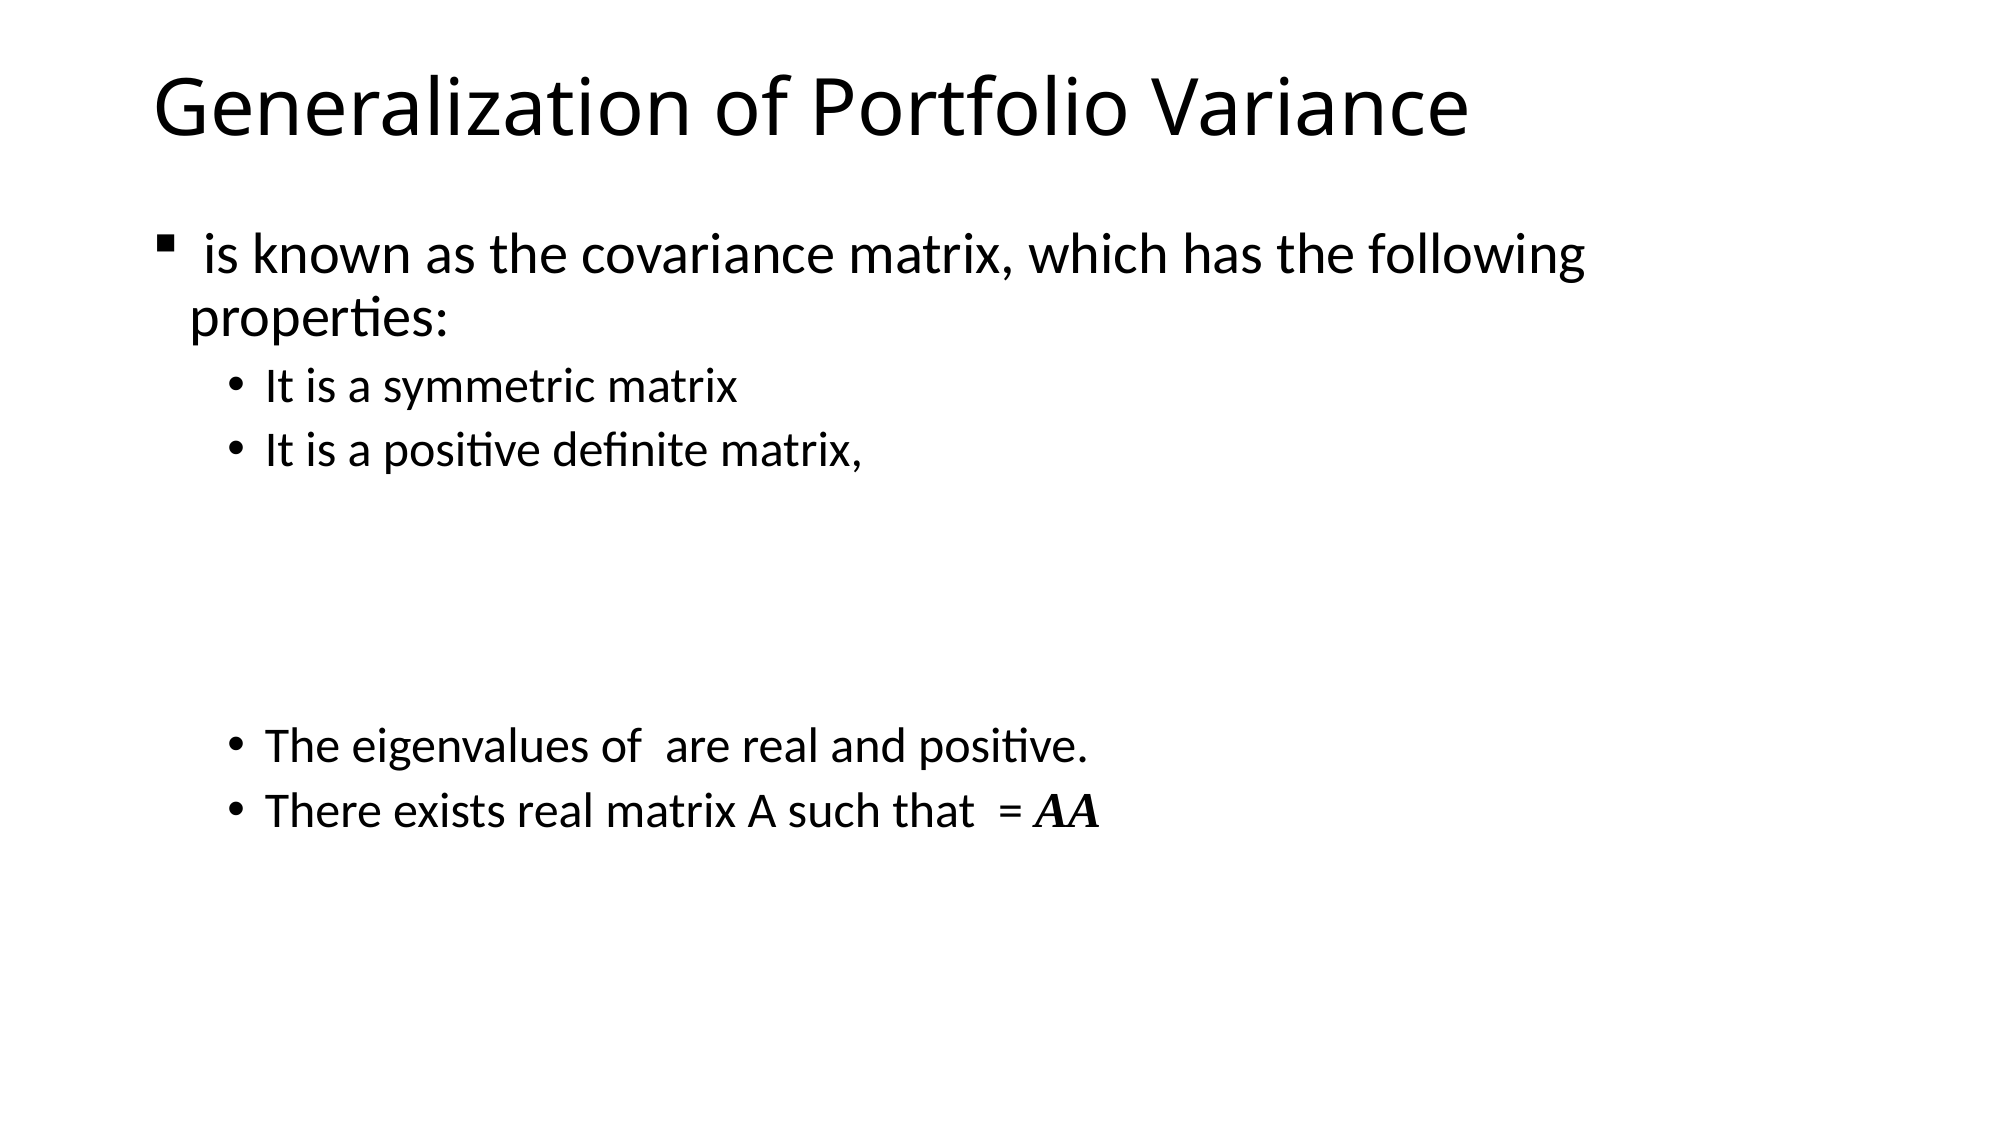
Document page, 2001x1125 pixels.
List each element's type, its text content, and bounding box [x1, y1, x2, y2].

title Generalization of Portfolio Variance [137, 59, 1863, 196]
